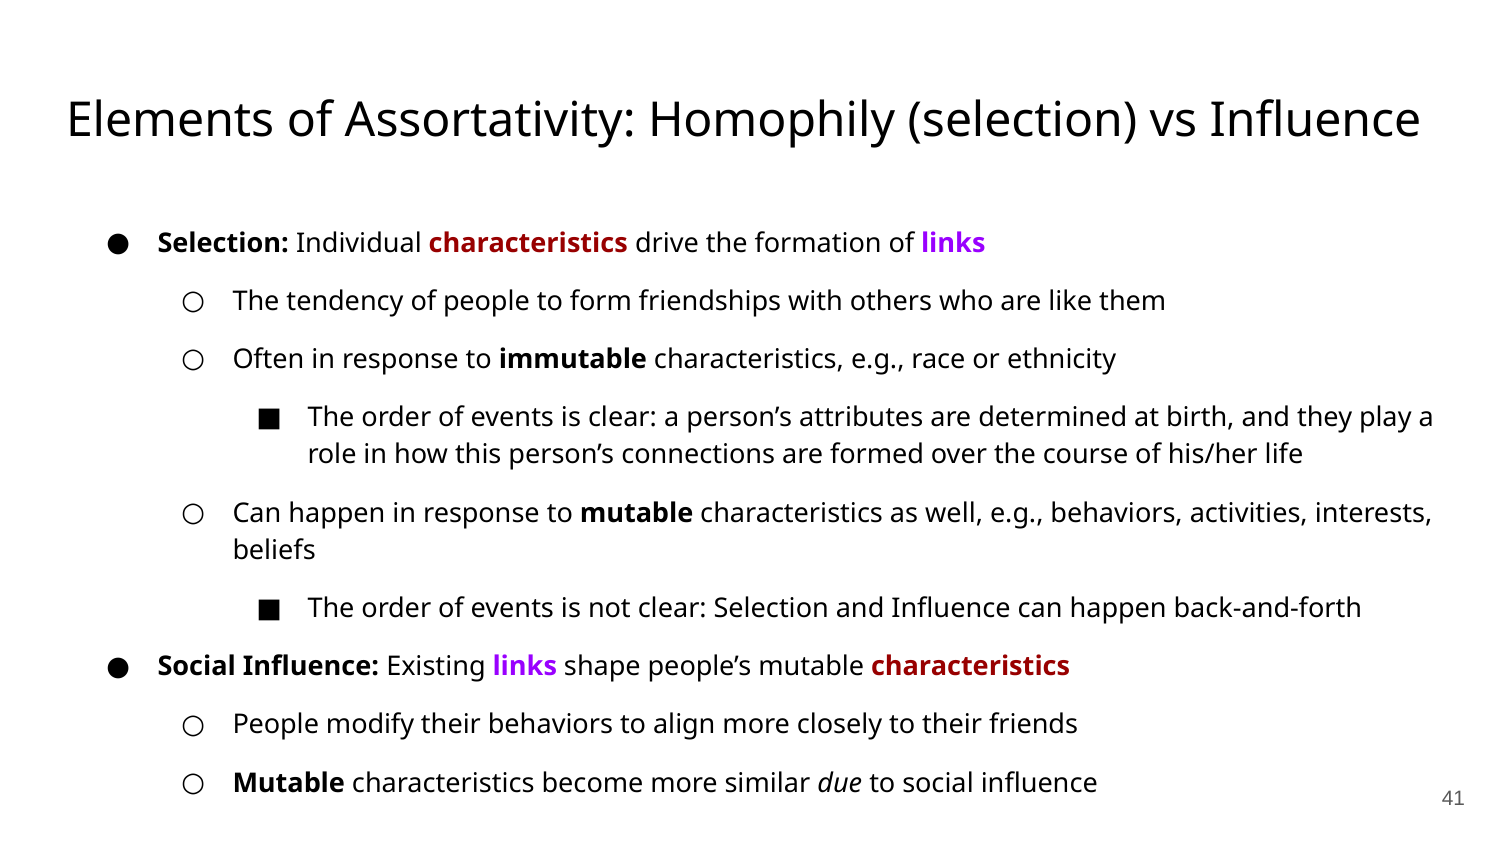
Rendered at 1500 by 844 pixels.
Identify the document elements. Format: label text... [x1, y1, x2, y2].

text_box Selection: Individual characteristics drive the formation of links The tendency of people to form friendships with others who are like them Often in response to immutable characteristics, e.g., race or ethnicity The order of events is clear: a person’s attributes are determined at birth, and they play a role in how this person’s connections are formed over the course of his/her life Can happen in response to mutable characteristics as well, e.g., behaviors, activities, interests, beliefs The order of events is not clear: Selection and Influence can happen back-and-forth Social Influence: Existing links shape people’s mutable characteristics People modify their behaviors to align more closely to their friends Mutable characteristics become more similar due to social influence [67, 205, 1456, 813]
text_box Elements of Assortativity: Homophily (selection) vs Influence [51, 72, 1449, 167]
slide_number 41 [1389, 764, 1480, 830]
